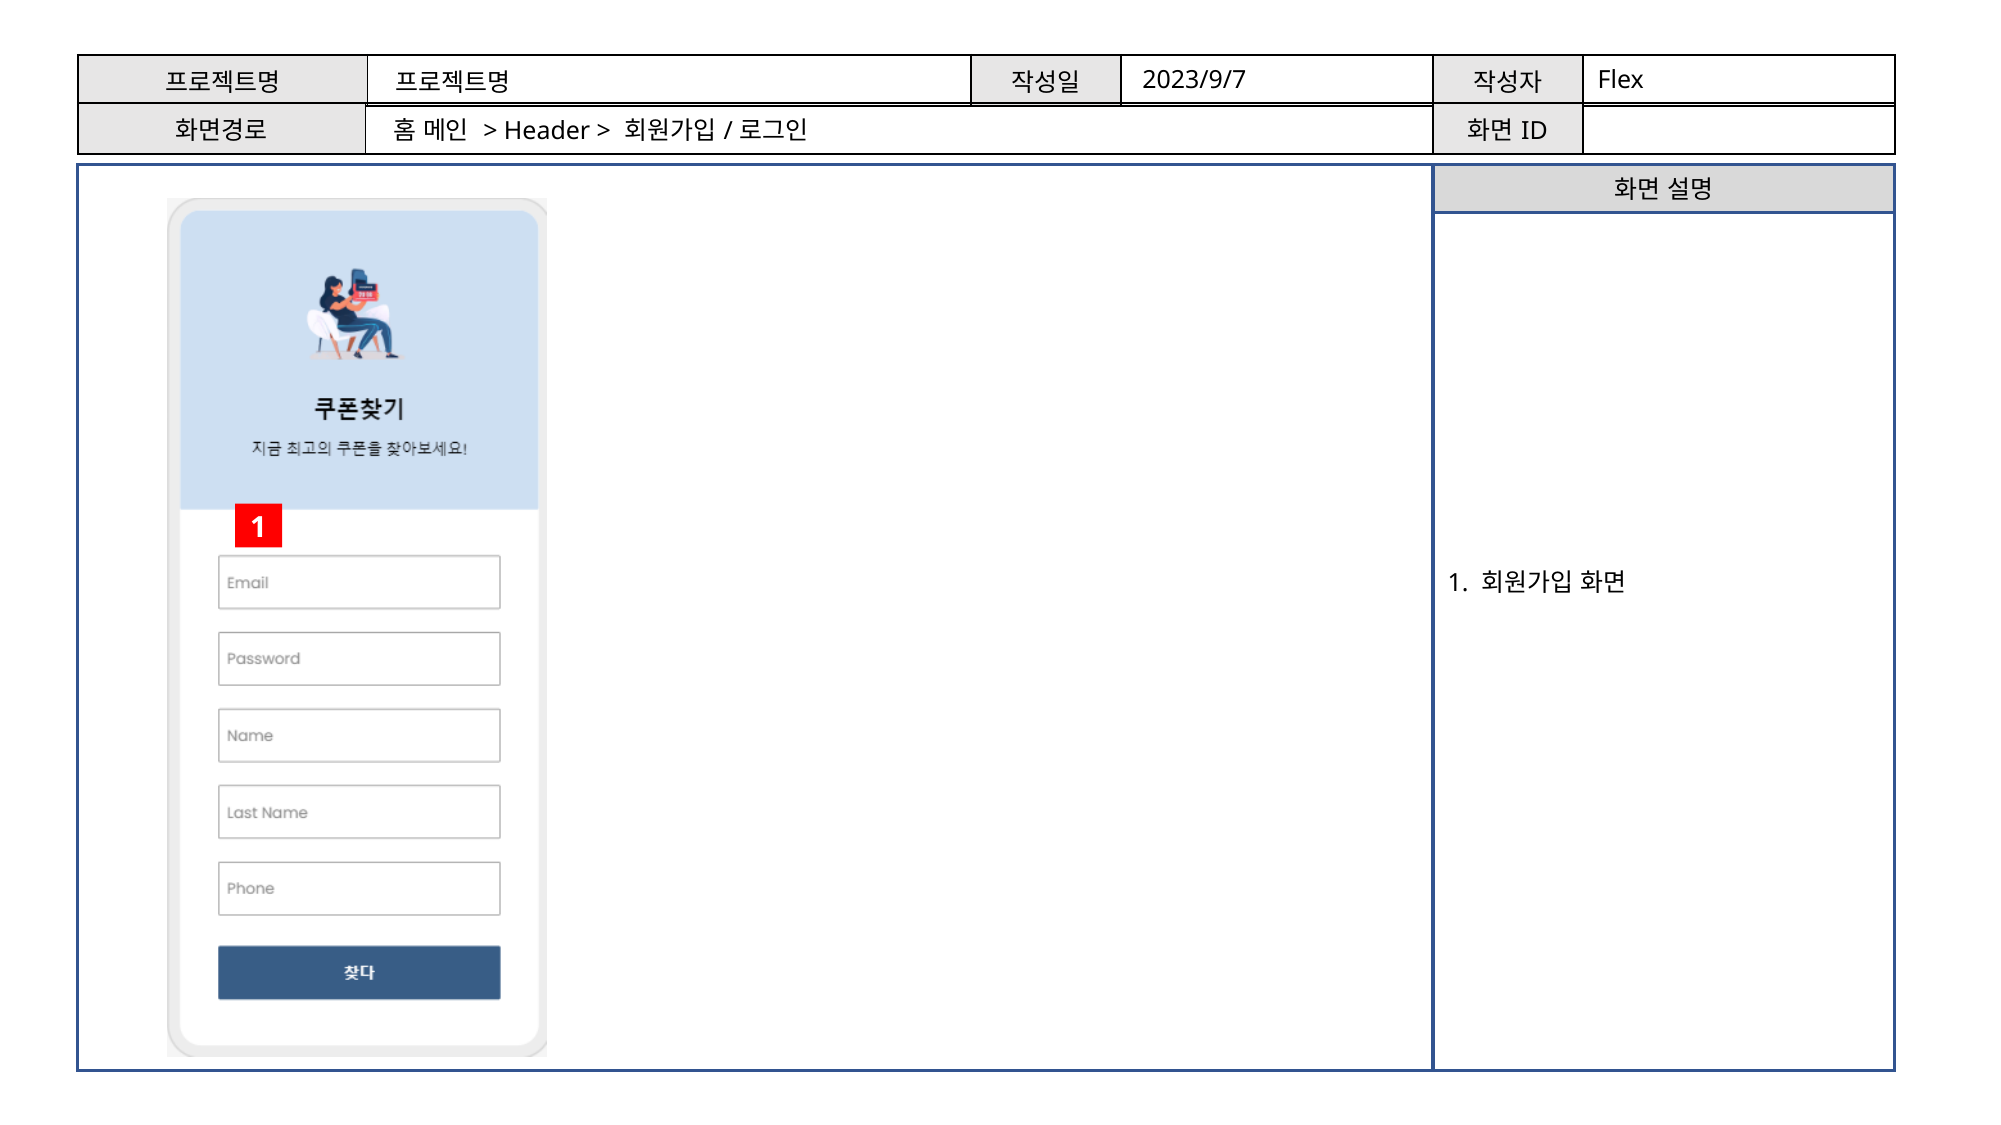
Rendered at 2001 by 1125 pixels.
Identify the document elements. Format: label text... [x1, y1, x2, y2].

table_header 작성일 [972, 56, 1120, 102]
text_box 화면 설명 [1432, 164, 1896, 212]
table_header 화면ID [1434, 104, 1582, 153]
text_box 1. 회원가입 화면 [1432, 212, 1896, 1071]
picture [167, 198, 547, 1057]
table_header 2023/9/7 [1122, 56, 1432, 102]
table_header 작성자 [1434, 56, 1582, 102]
table_header 프로젝트명 [79, 56, 367, 102]
table_header 화면경로 [79, 104, 365, 153]
table_header Flex [1584, 56, 1894, 102]
text_box [77, 164, 1432, 1071]
table_header 프로젝트명 [368, 56, 970, 102]
table_header 홈 메인 > Header > 회원가입/로그인 [366, 104, 1432, 153]
table_header [1584, 104, 1894, 153]
